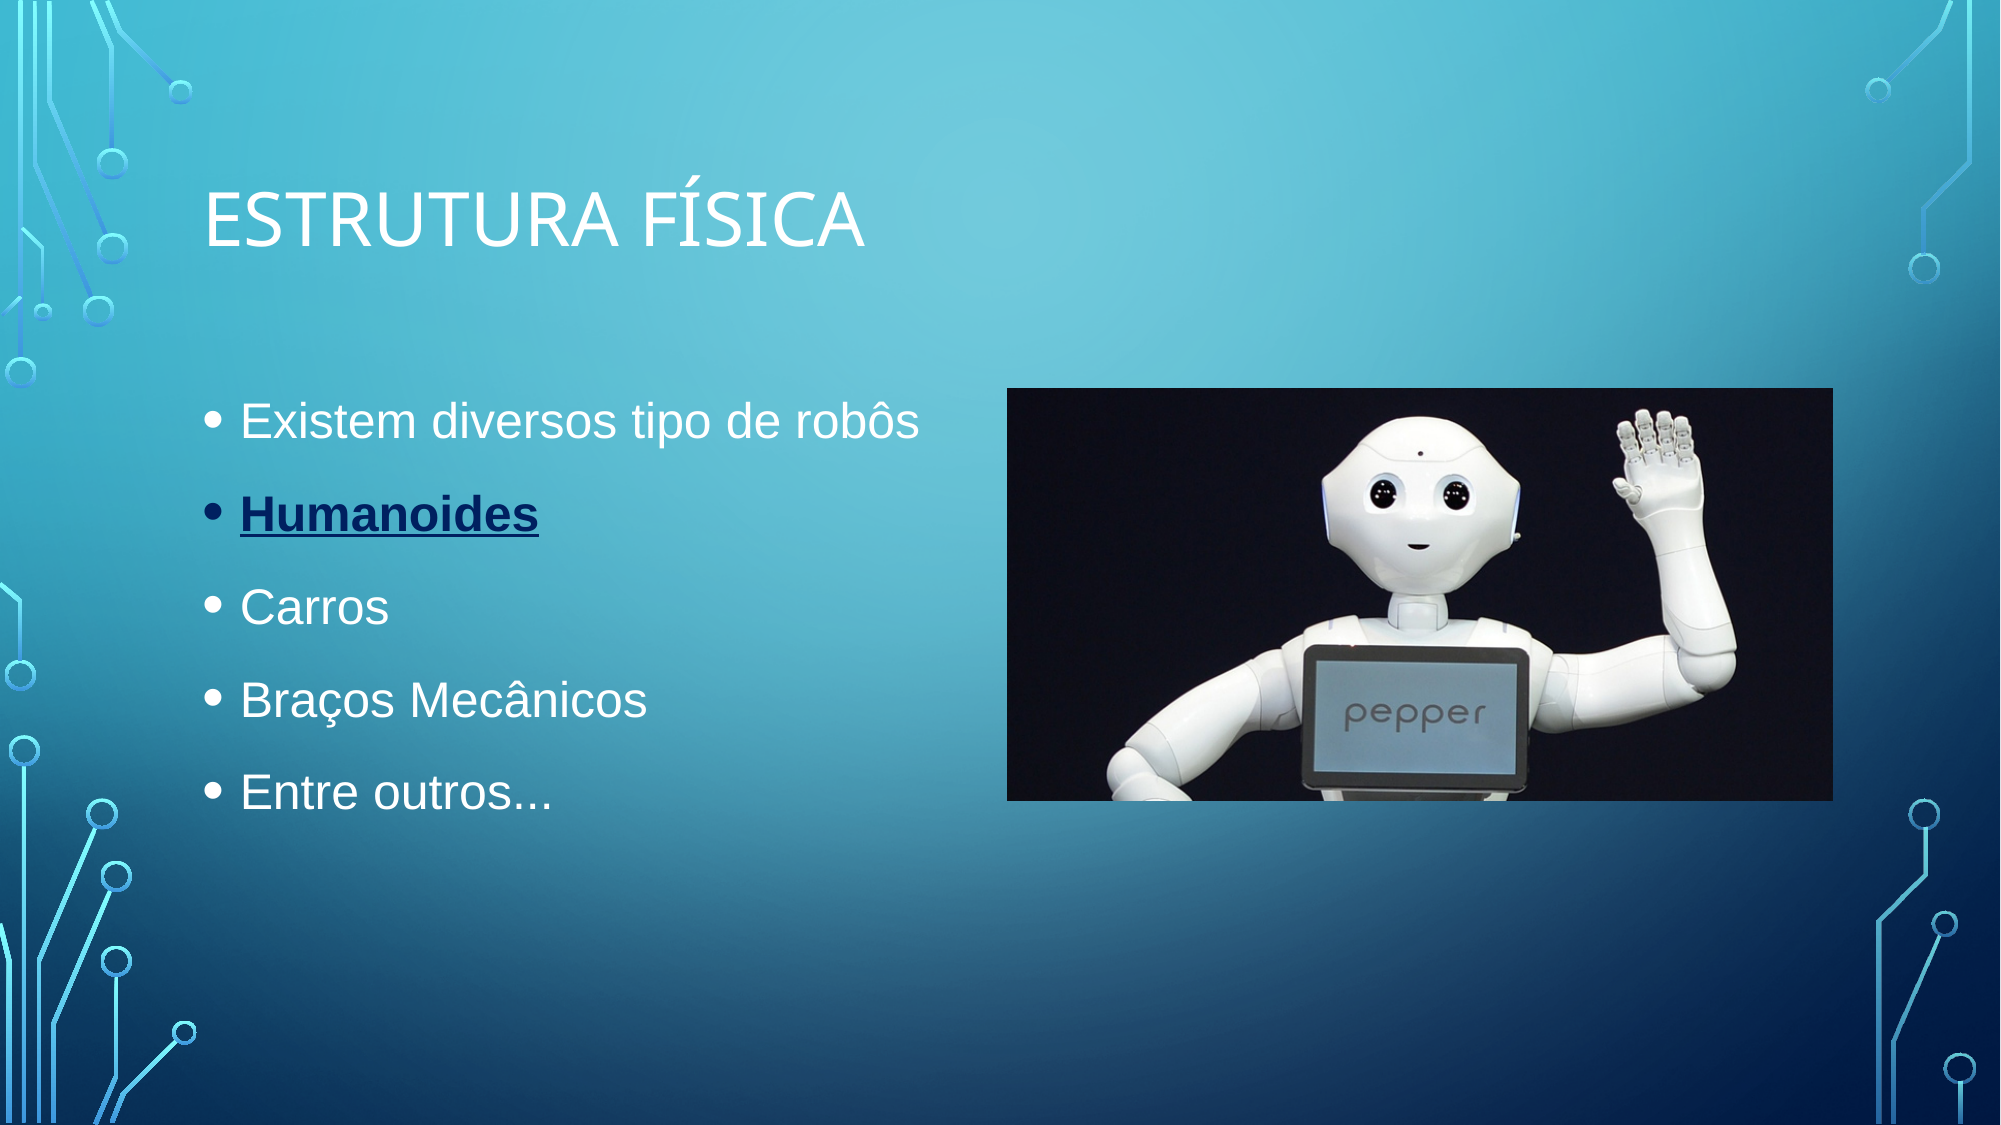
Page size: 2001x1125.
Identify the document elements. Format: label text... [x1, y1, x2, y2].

list Existem diversos tipo de robôs Humanoides Carros Braços Mecânicos Entre outros... [187, 369, 1813, 950]
title Estrutura física [187, 101, 1813, 344]
picture [1007, 388, 1833, 801]
